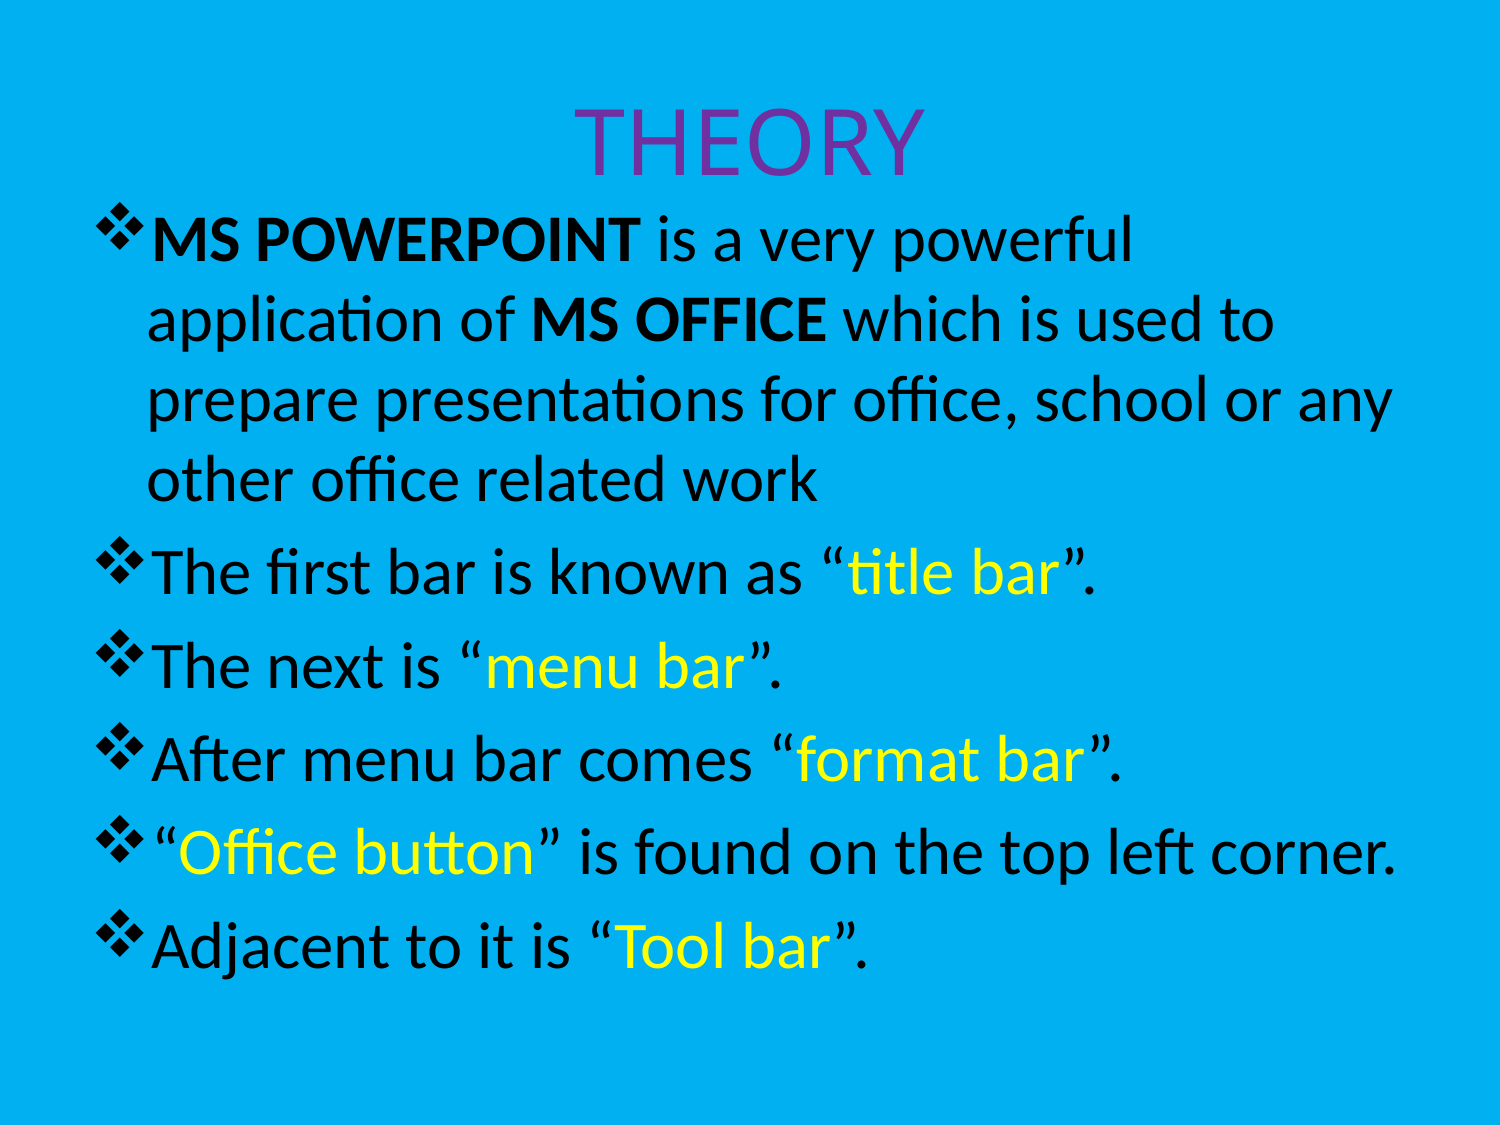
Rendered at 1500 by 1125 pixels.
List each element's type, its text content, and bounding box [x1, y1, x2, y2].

list MS POWERPOINT is a very powerful application of MS OFFICE which is used to prepare presentations for office, school or any other office related work The first bar is known as “title bar”. The next is “menu bar”. After menu bar comes “format bar”. “Office button” is found on the top left corner. Adjacent to it is “Tool bar”. [75, 187, 1425, 1005]
title THEORY [75, 45, 1425, 187]
